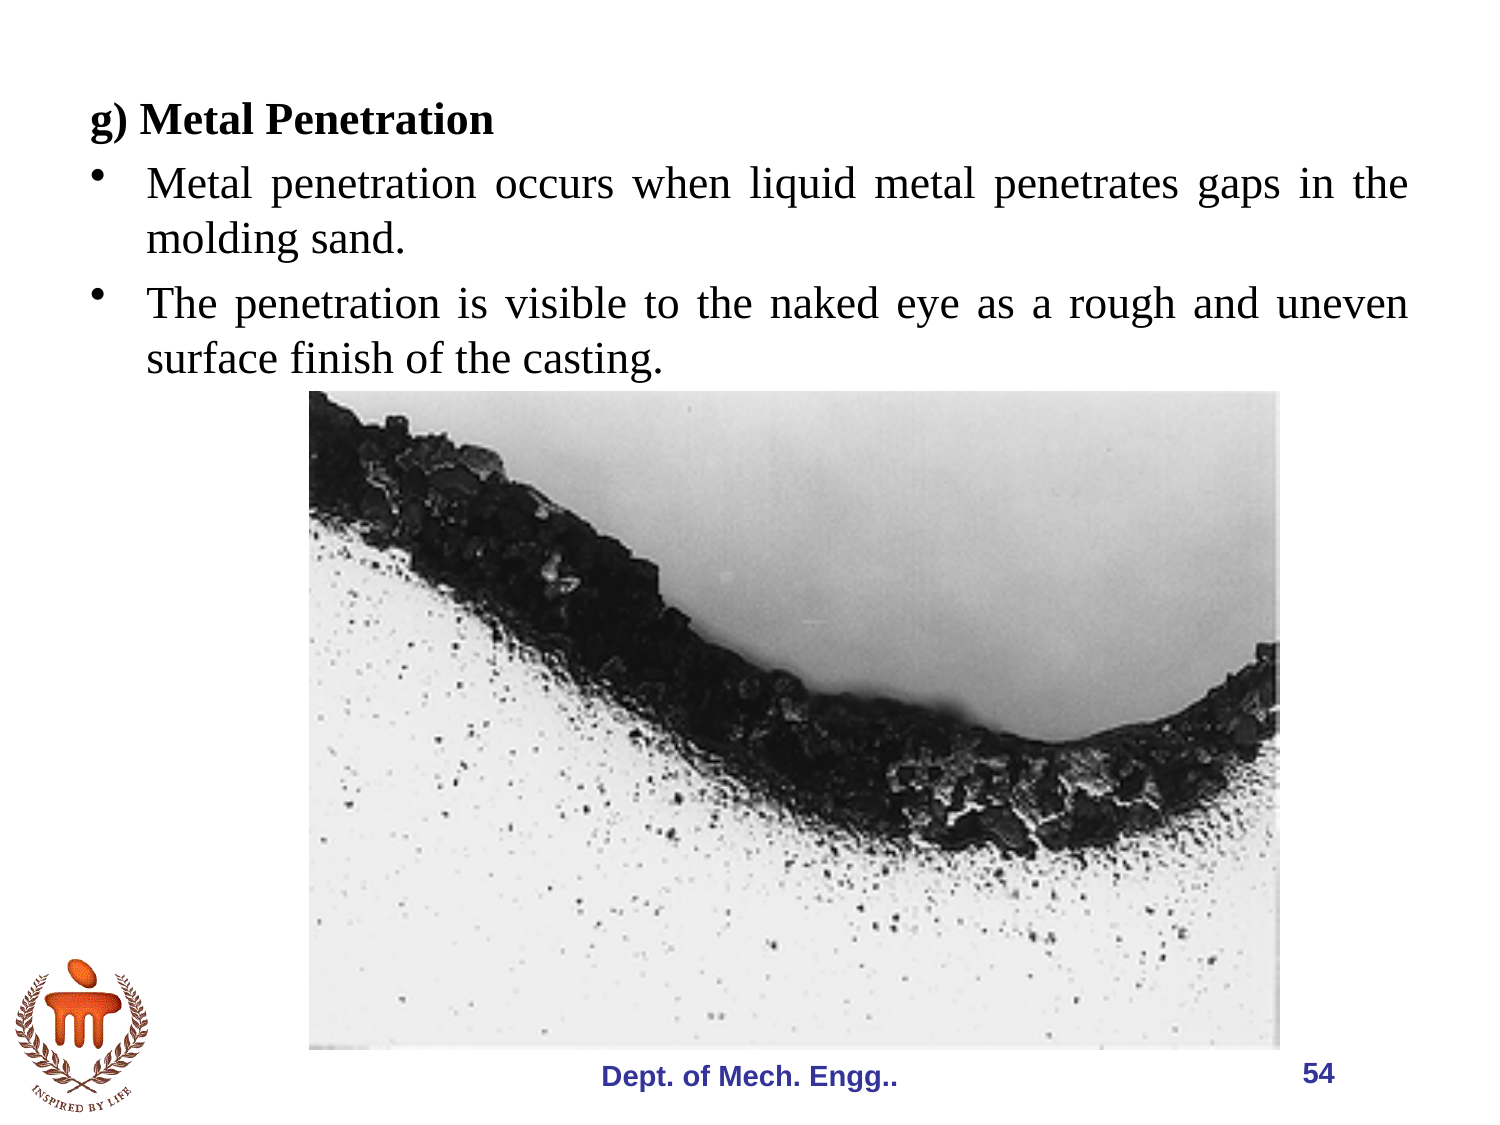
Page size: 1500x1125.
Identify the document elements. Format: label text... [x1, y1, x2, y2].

slide_number 54 [999, 1046, 1351, 1125]
picture [309, 390, 1281, 1051]
picture [0, 952, 157, 1118]
footer Dept. of Mech. Engg.. [512, 1058, 988, 1103]
list g) Metal Penetration Metal penetration occurs when liquid metal penetrates gaps in the molding sand. The penetration is visible to the naked eye as a rough and uneven surface finish of the casting. [75, 81, 1425, 1005]
